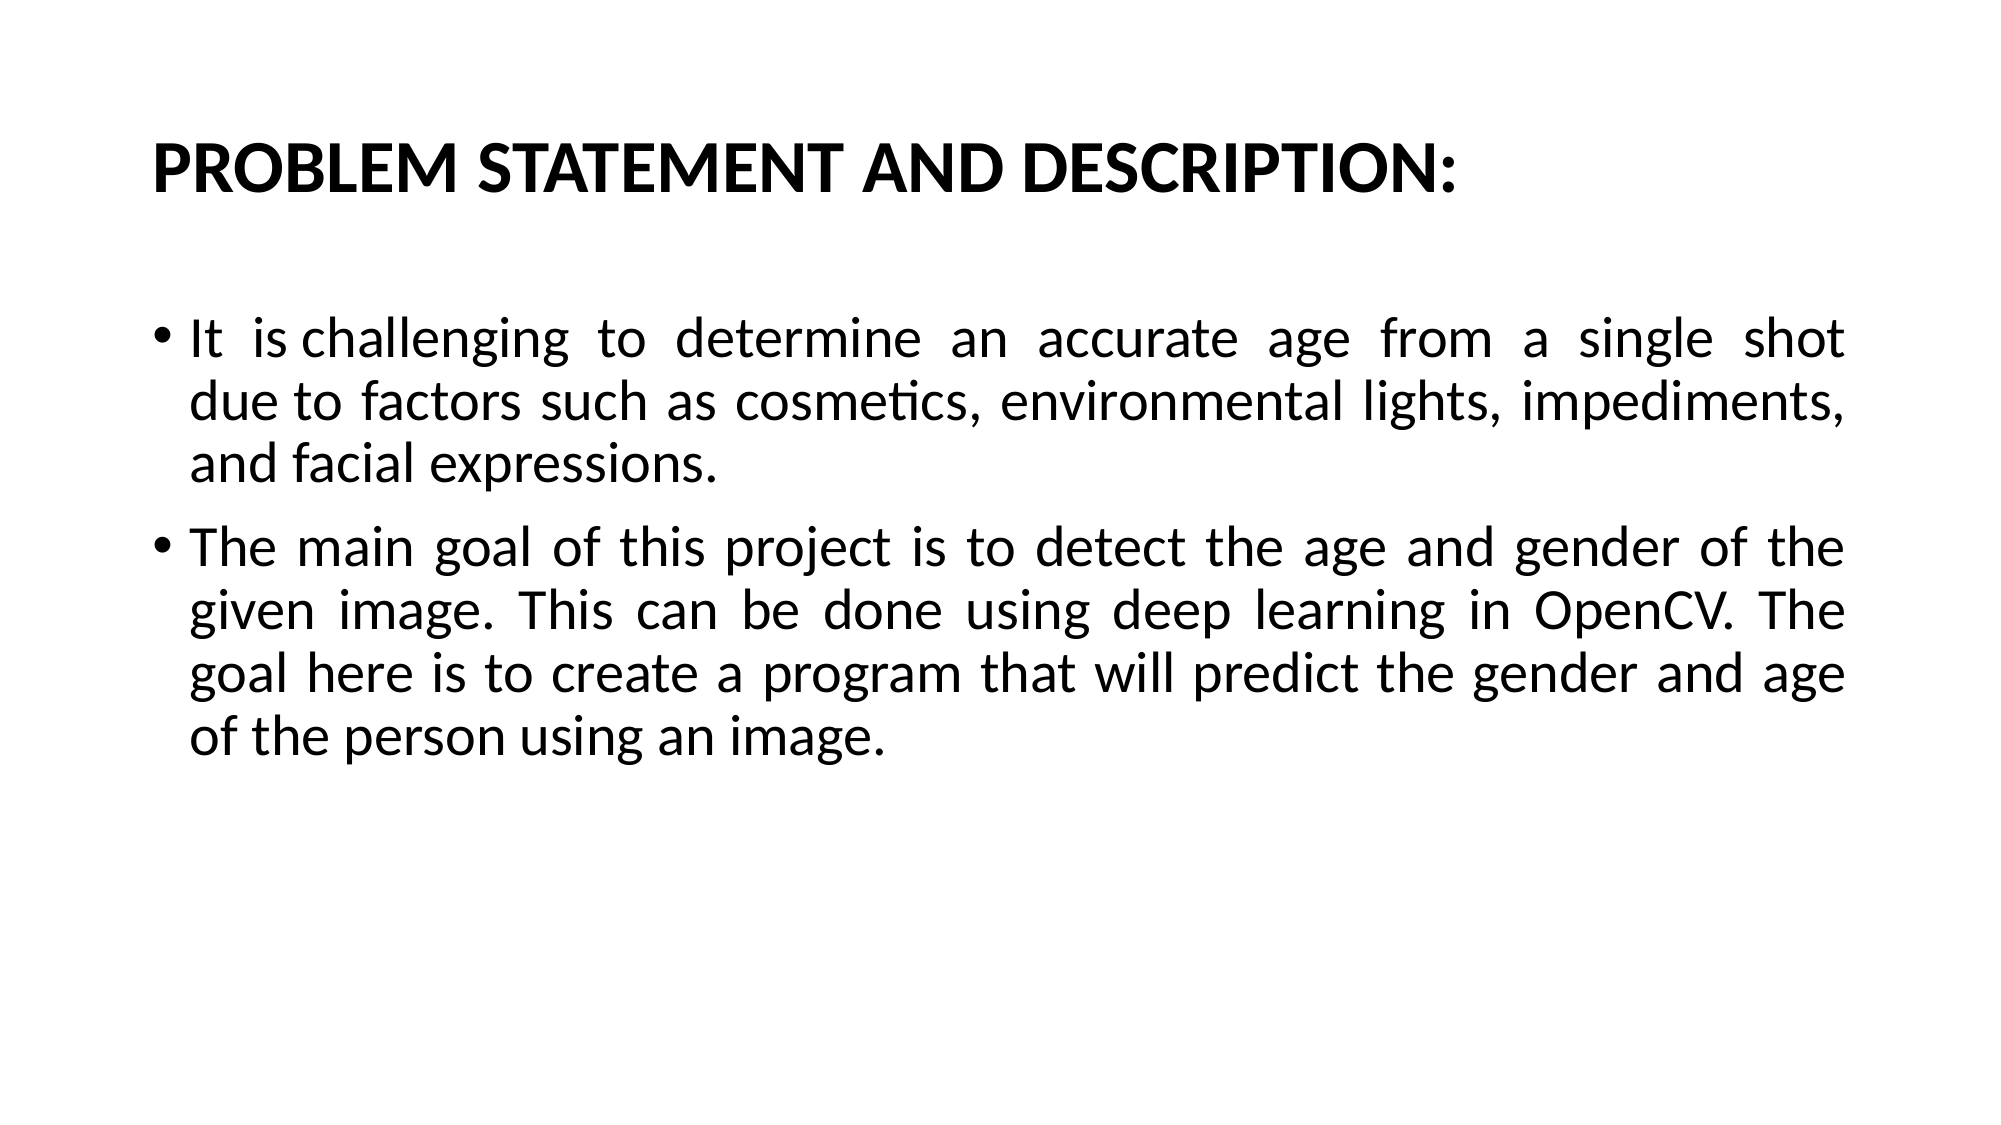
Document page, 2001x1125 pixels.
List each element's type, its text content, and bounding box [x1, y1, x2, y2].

title PROBLEM STATEMENT AND DESCRIPTION: [137, 59, 1863, 278]
list It is challenging to determine an accurate age from a single shot due to factors such as cosmetics, environmental lights, impediments, and facial expressions. The main goal of this project is to detect the age and gender of the given image. This can be done using deep learning in OpenCV. The goal here is to create a program that will predict the gender and age of the person using an image. [137, 299, 1863, 1014]
